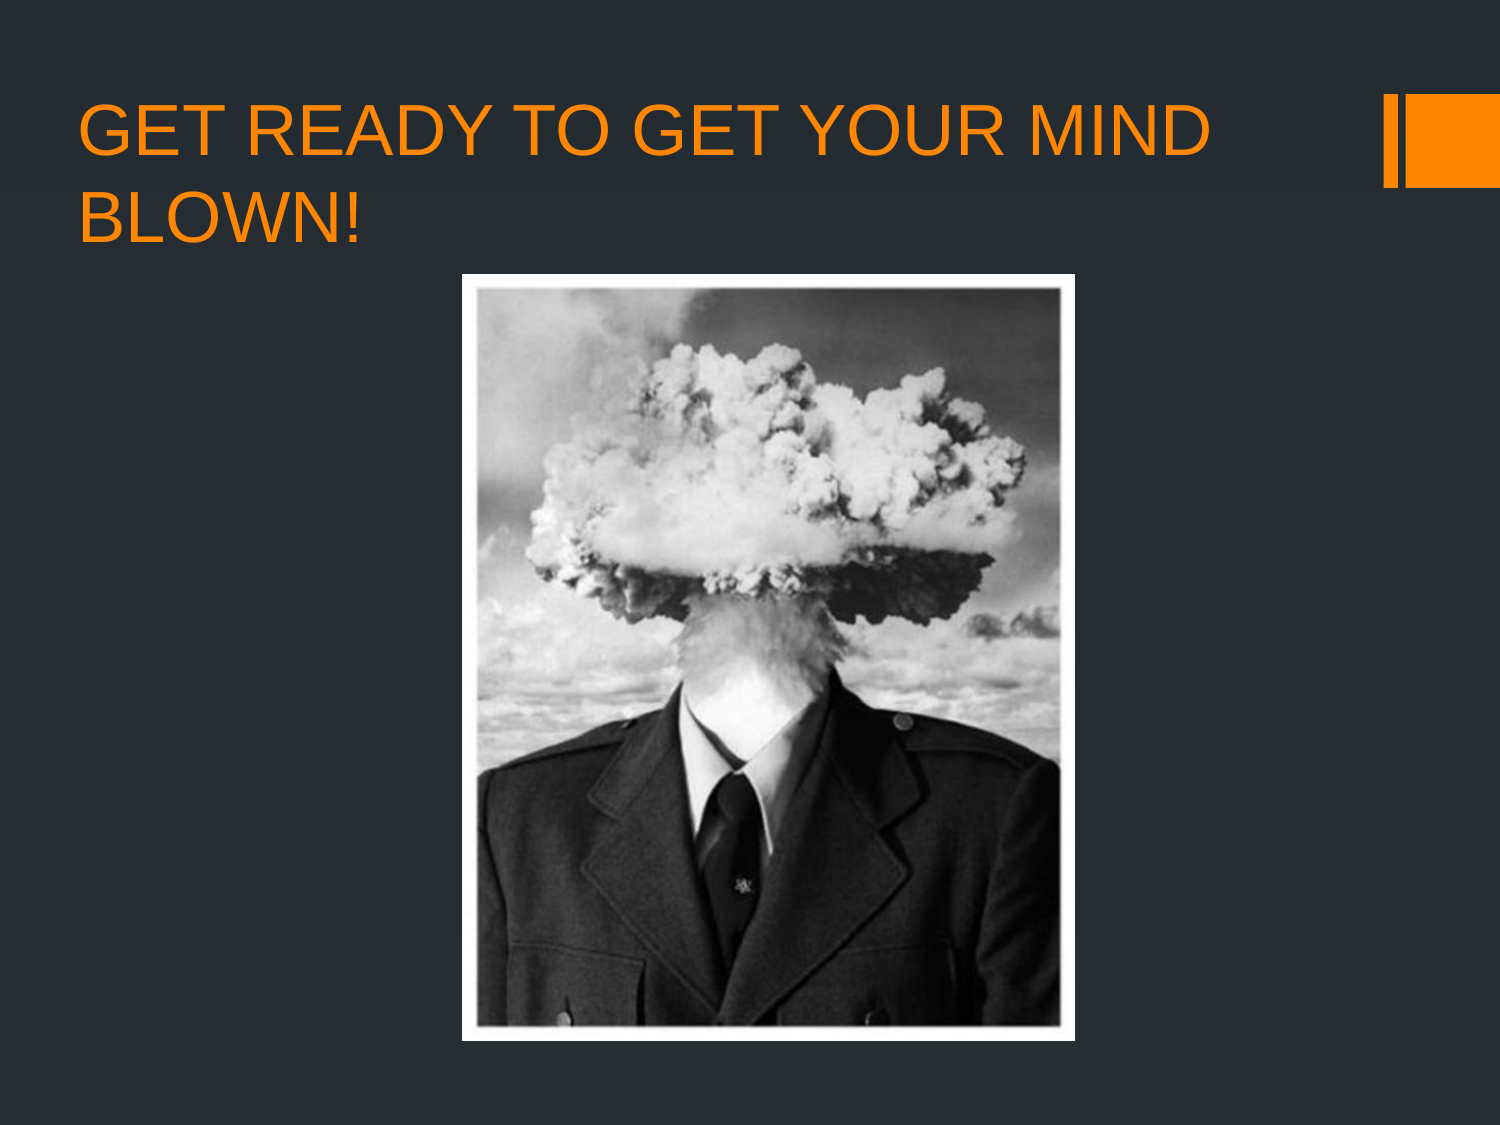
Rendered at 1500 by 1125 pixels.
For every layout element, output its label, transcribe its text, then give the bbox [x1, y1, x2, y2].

picture [461, 274, 1075, 1042]
title GET READY TO GET YOUR MIND BLOWN! [62, 75, 1263, 265]
